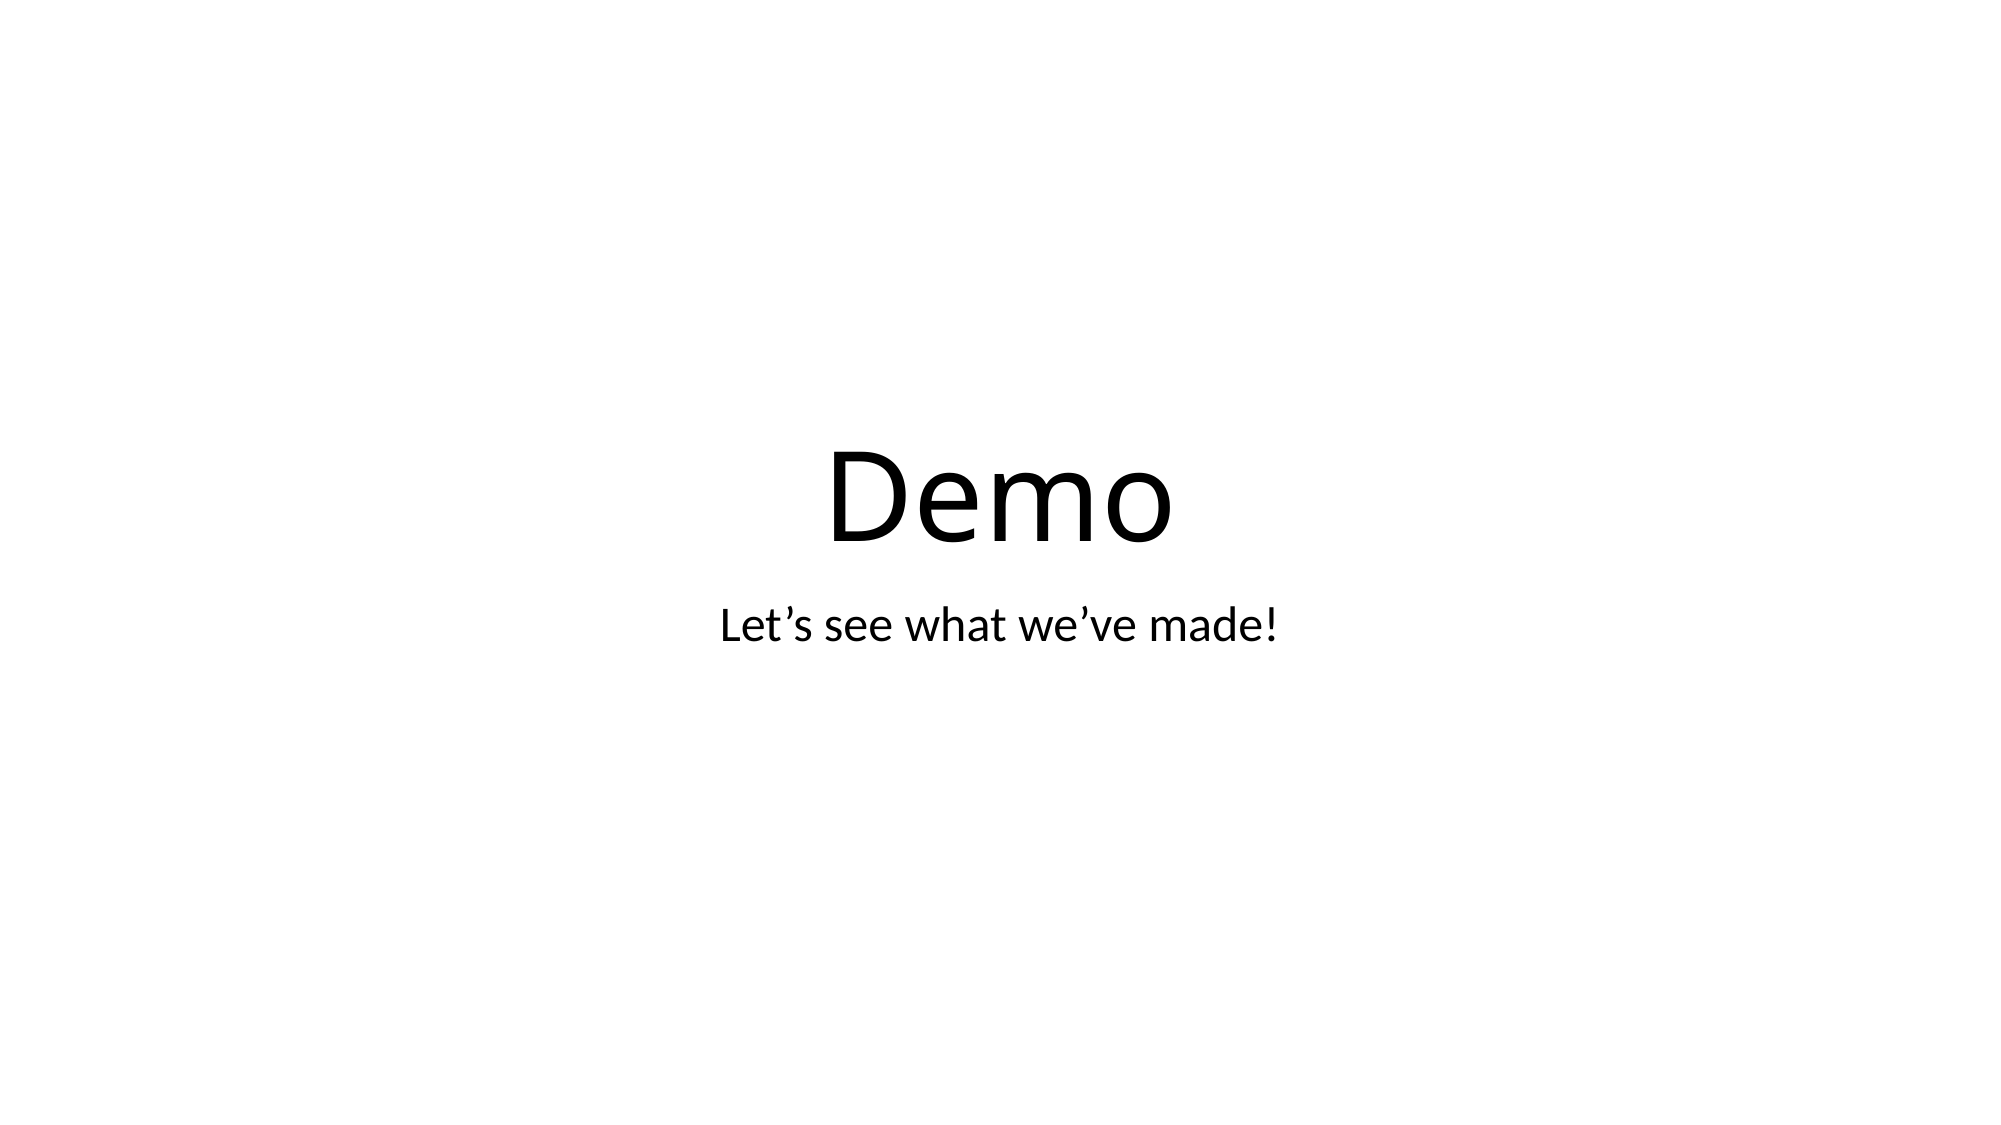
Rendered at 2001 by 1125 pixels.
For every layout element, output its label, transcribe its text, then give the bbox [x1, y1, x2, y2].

subtitle Let’s see what we’ve made! [249, 590, 1750, 863]
title Demo [249, 184, 1750, 576]
